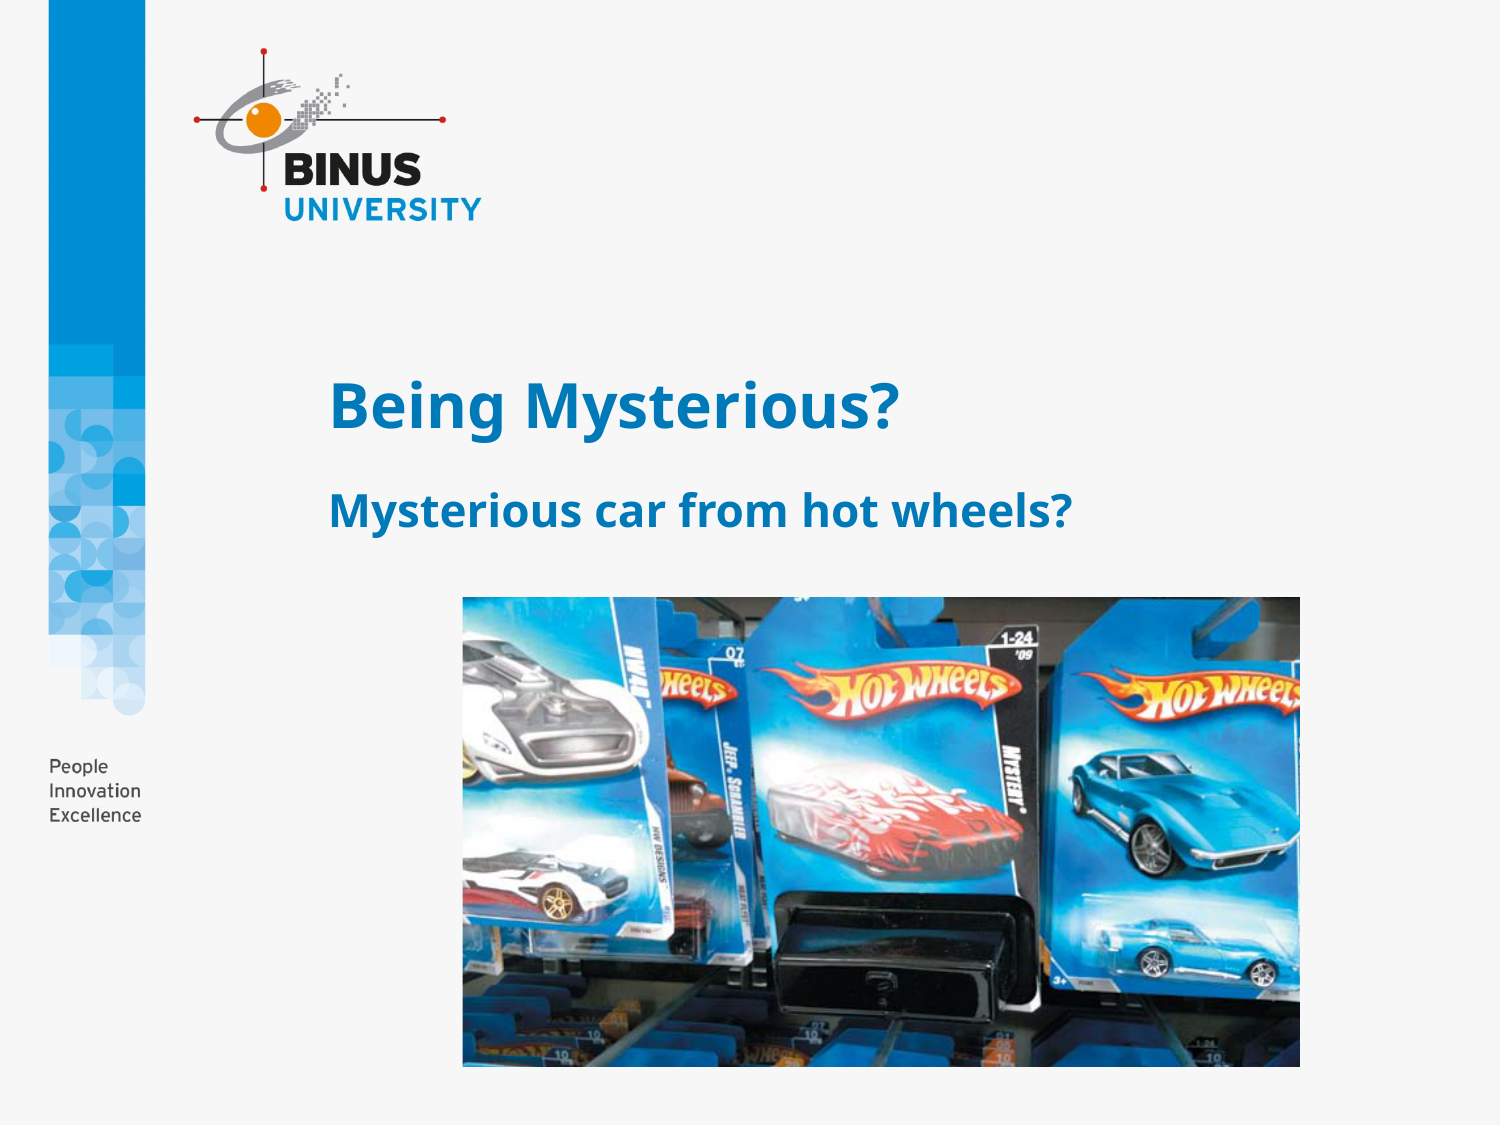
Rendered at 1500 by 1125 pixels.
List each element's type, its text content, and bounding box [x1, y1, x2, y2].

picture [0, 0, 1500, 1067]
subtitle Mysterious car from hot wheels? [312, 468, 1436, 551]
title Being Mysterious? [313, 338, 1436, 468]
